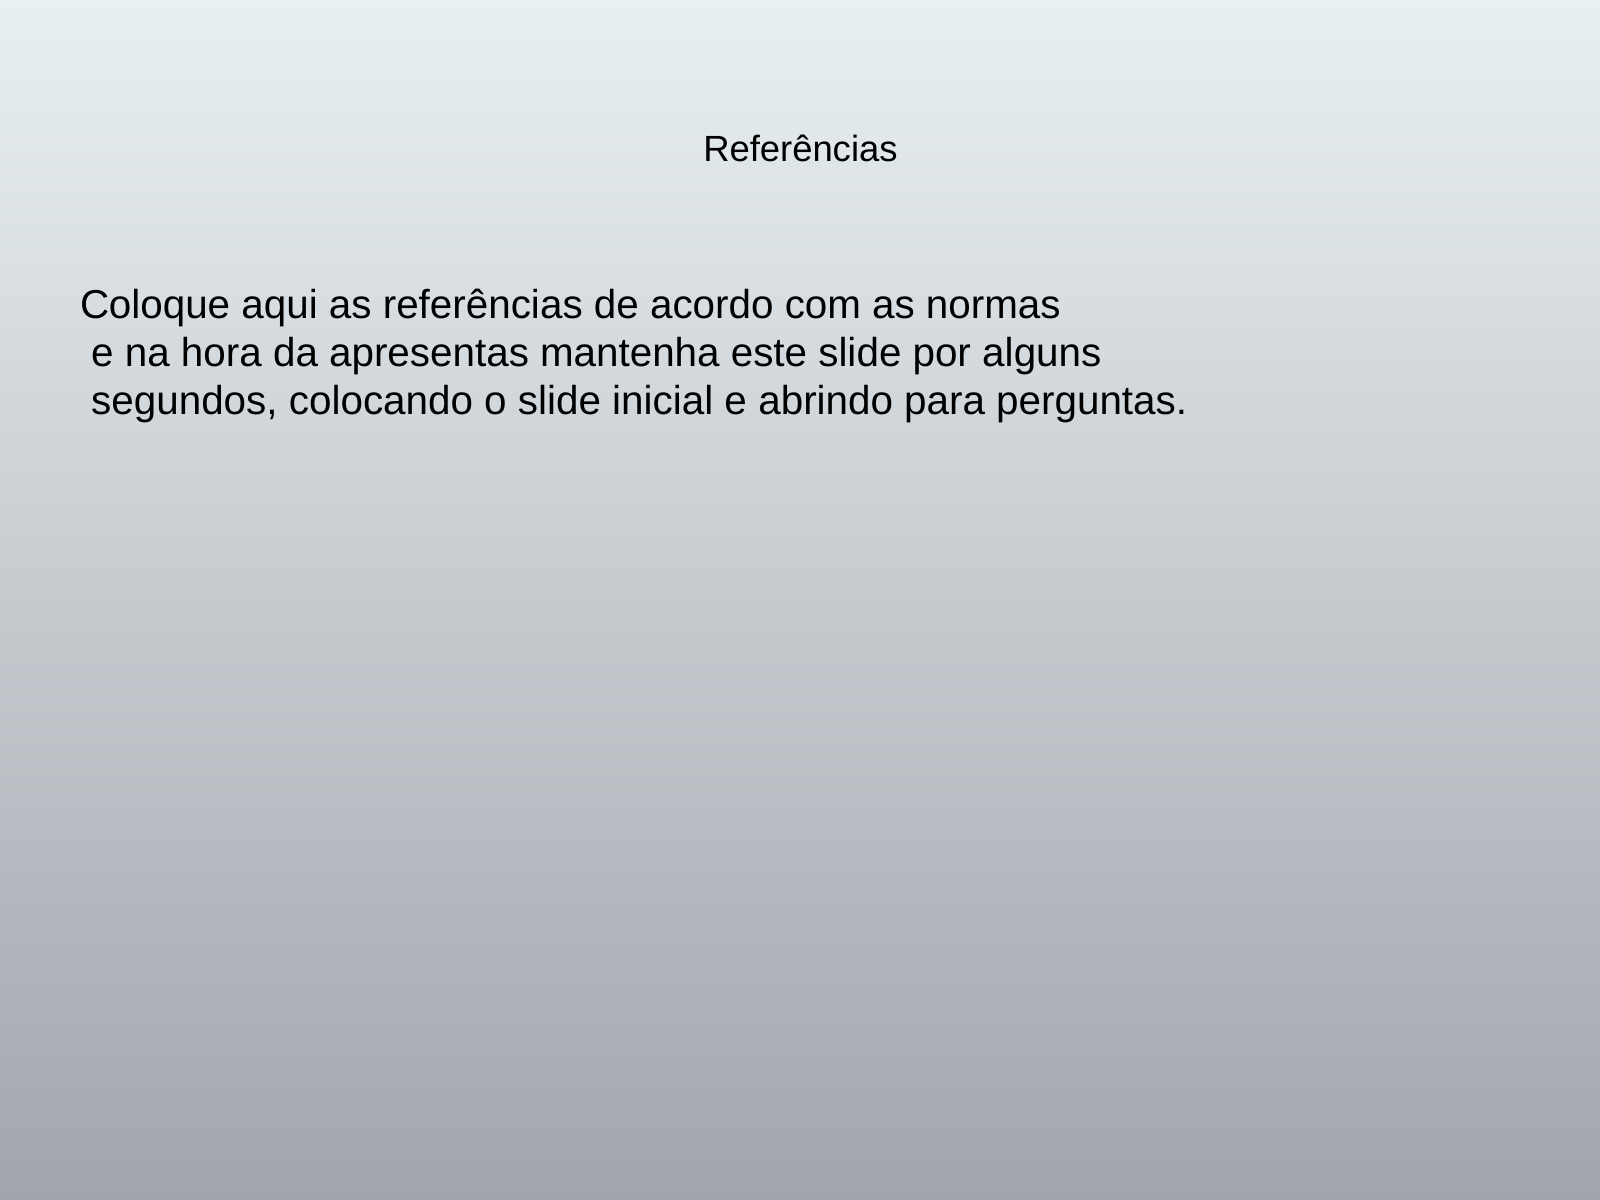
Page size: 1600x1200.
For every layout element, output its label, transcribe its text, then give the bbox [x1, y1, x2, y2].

text_box Coloque aqui as referências de acordo com as normas e na hora da apresentas mantenha este slide por alguns segundos, colocando o slide inicial e abrindo para perguntas. [79, 277, 1522, 424]
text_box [79, 47, 1522, 249]
